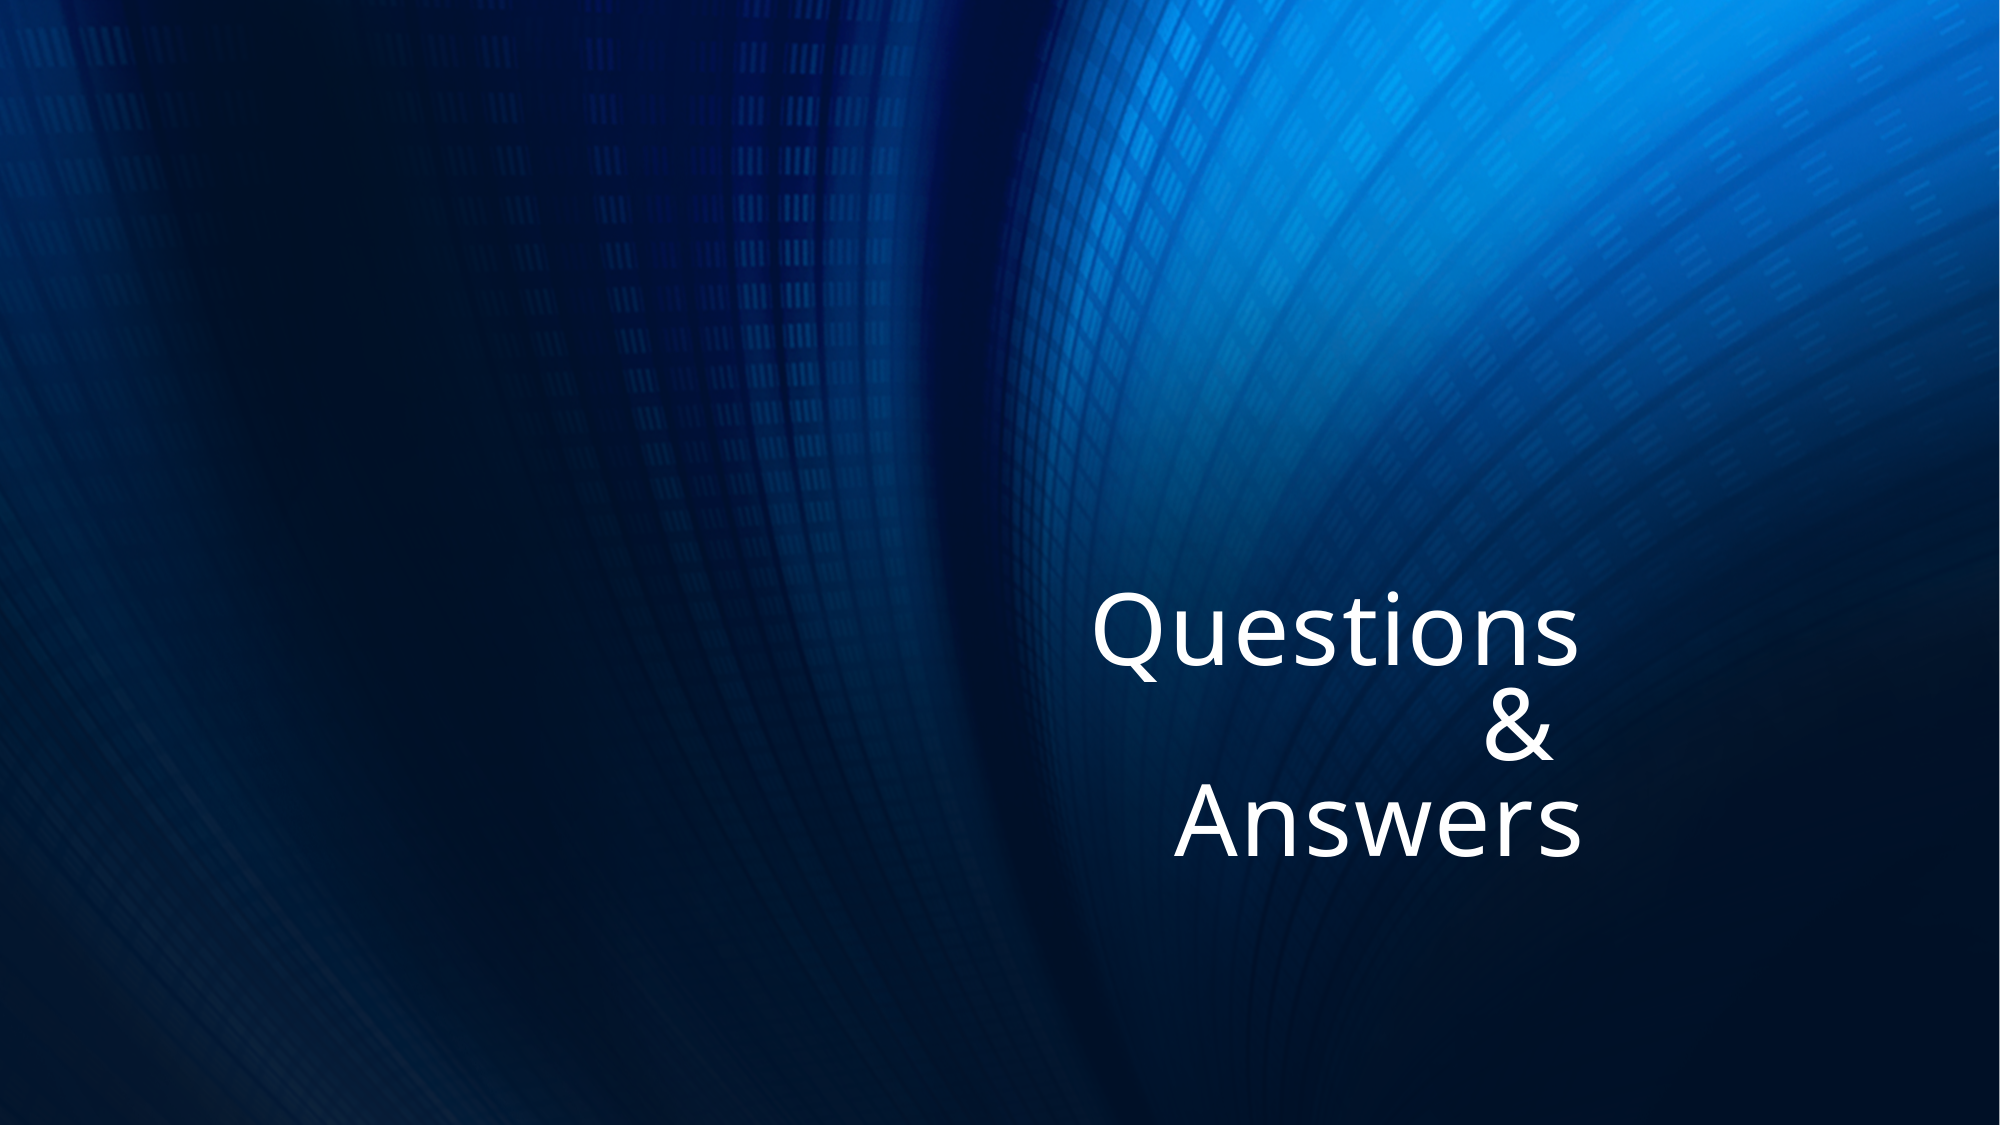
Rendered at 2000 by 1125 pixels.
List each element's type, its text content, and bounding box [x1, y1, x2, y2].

picture [0, 0, 2000, 1125]
title Questions & Answers [173, 420, 1600, 884]
